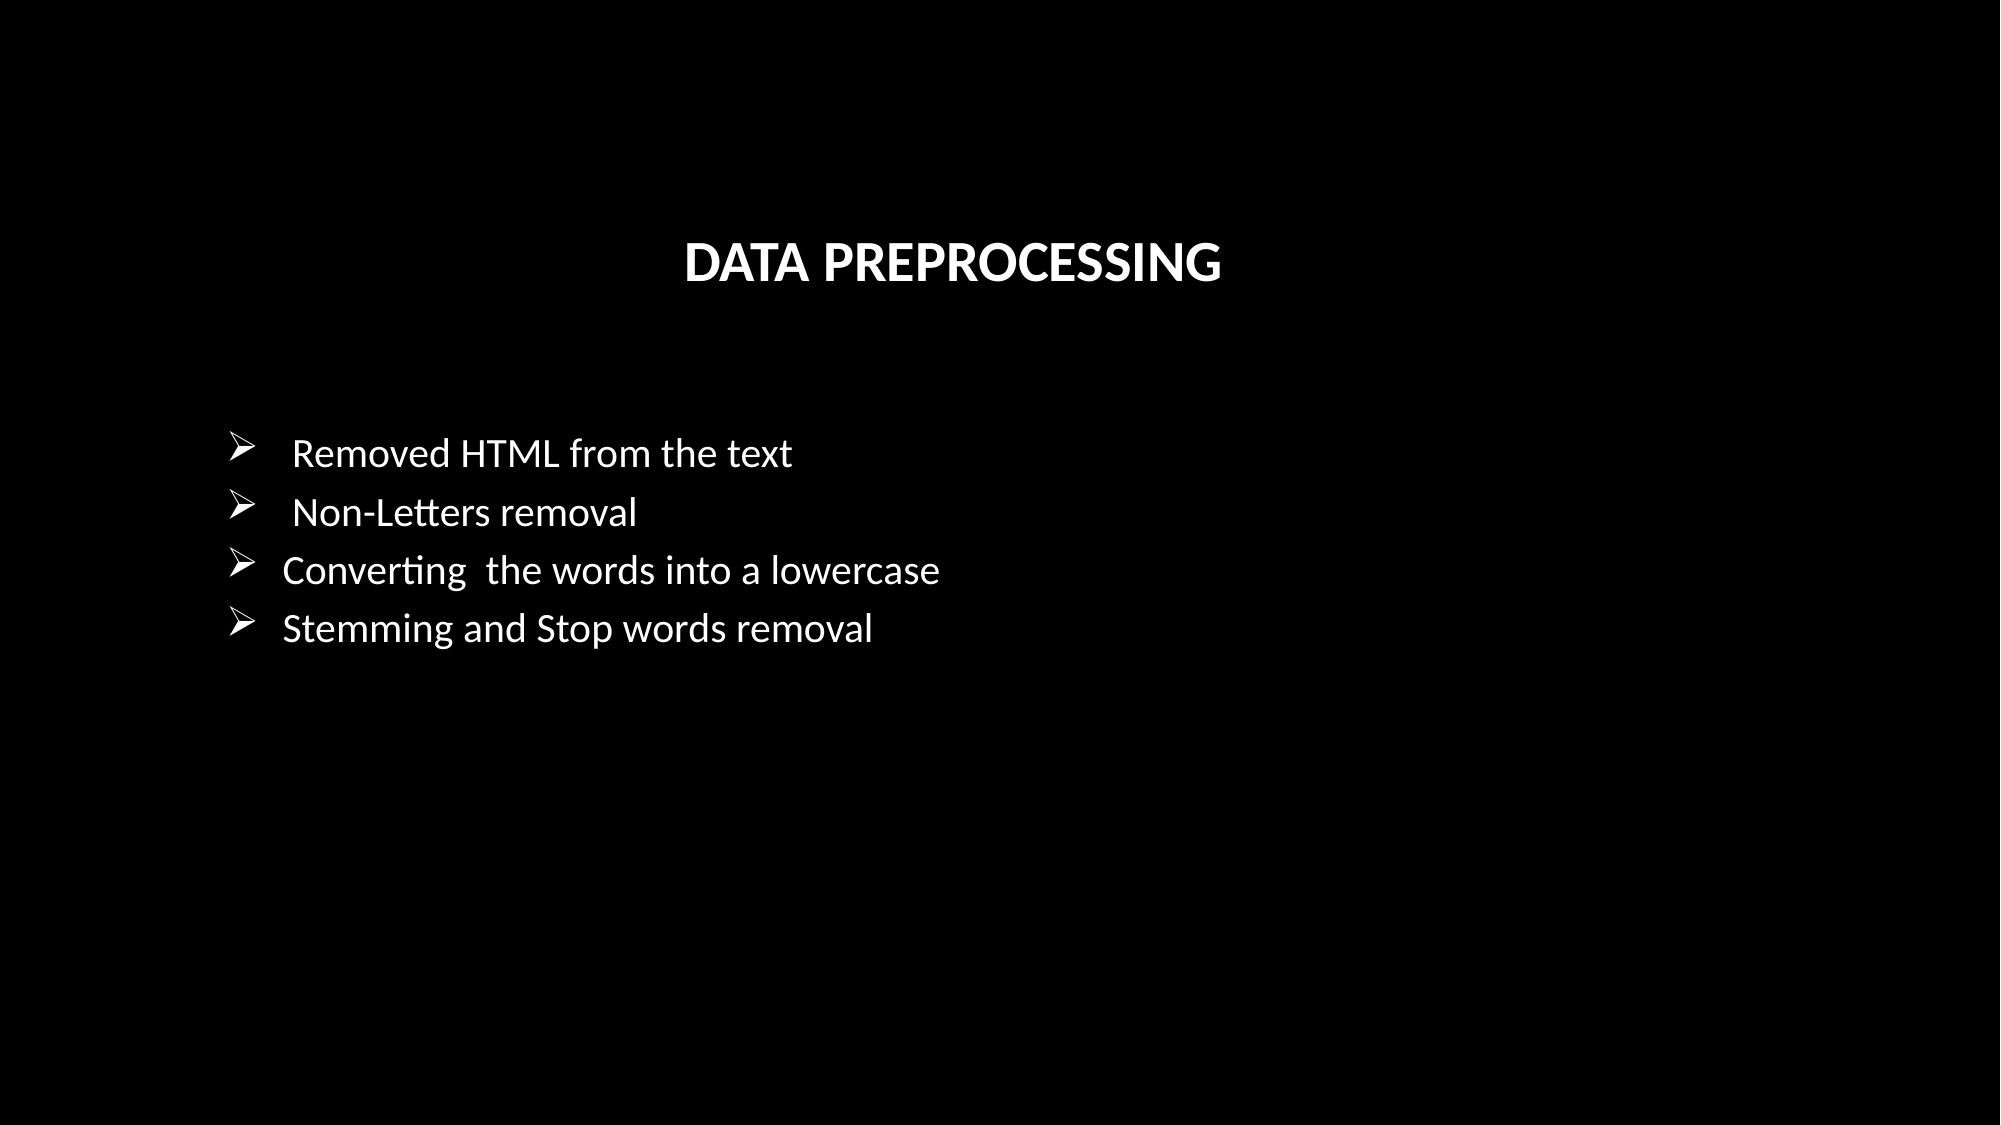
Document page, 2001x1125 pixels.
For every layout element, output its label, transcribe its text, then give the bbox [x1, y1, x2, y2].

title DATA PREPROCESSING [53, 163, 1854, 352]
list Removed HTML from the text Non-Letters removal Converting the words into a lowercase Stemming and Stop words removal [211, 418, 1837, 716]
